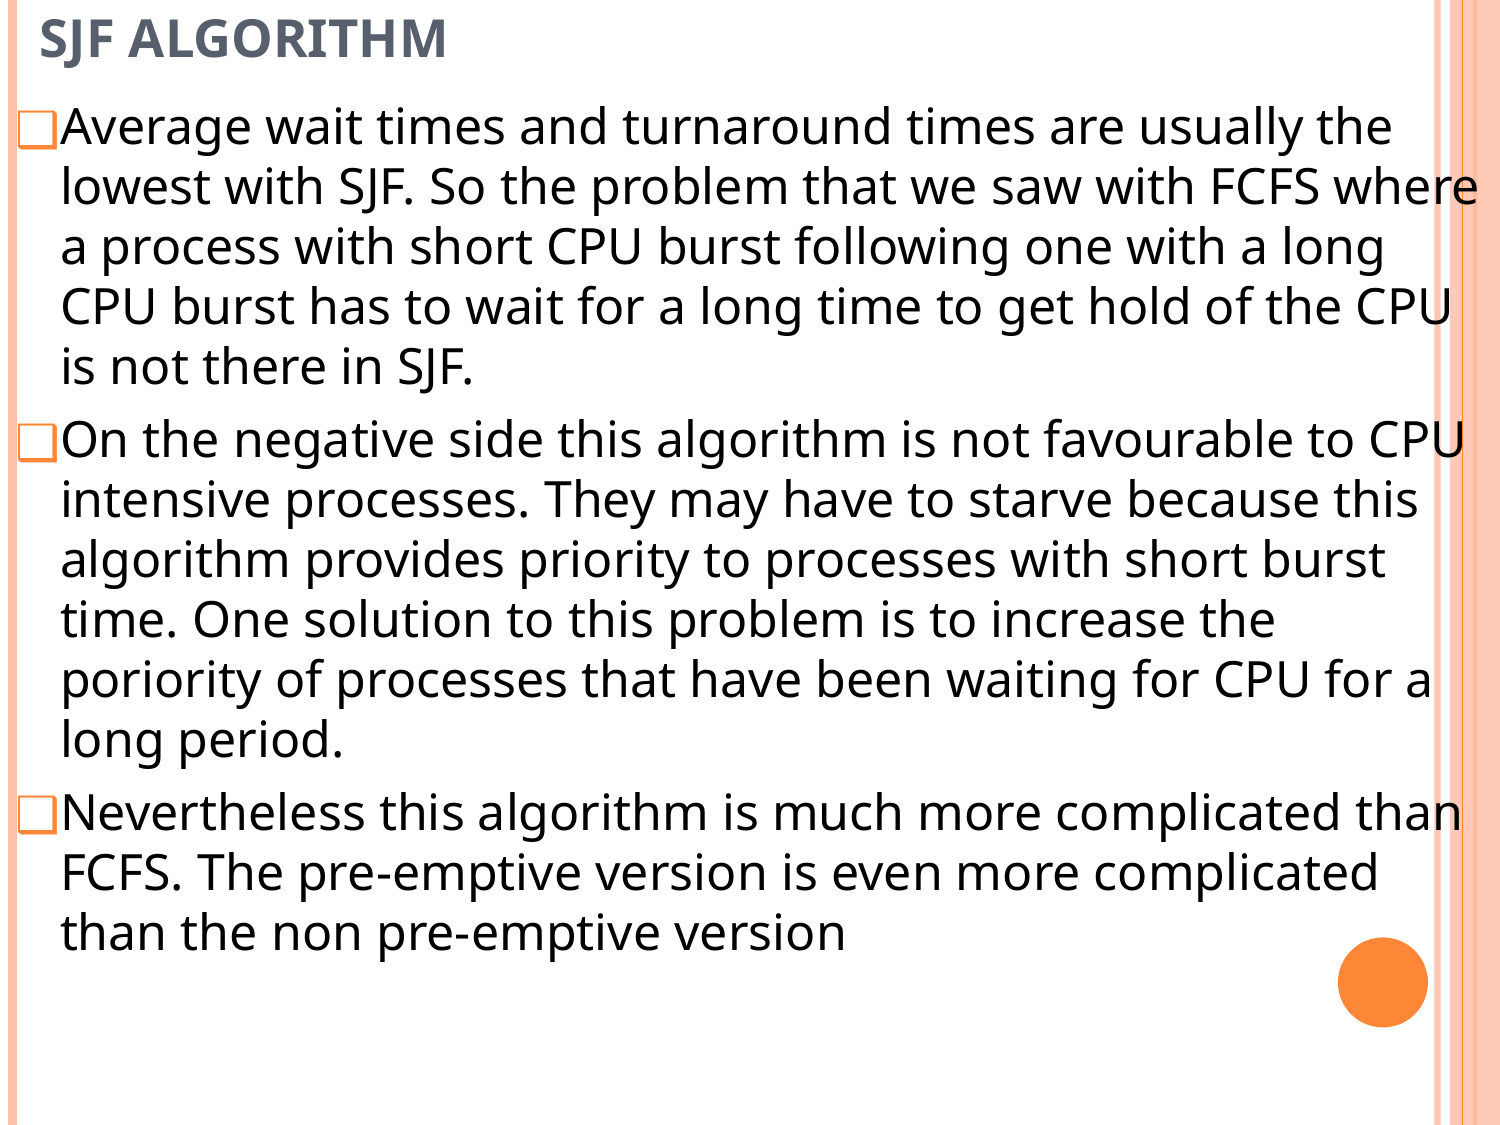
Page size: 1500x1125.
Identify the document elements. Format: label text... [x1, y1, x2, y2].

list Average wait times and turnaround times are usually the lowest with SJF. So the problem that we saw with FCFS where a process with short CPU burst following one with a long CPU burst has to wait for a long time to get hold of the CPU is not there in SJF. On the negative side this algorithm is not favourable to CPU intensive processes. They may have to starve because this algorithm provides priority to processes with short burst time. One solution to this problem is to increase the poriority of processes that have been waiting for CPU for a long period. Nevertheless this algorithm is much more complicated than FCFS. The pre-emptive version is even more complicated than the non pre-emptive version [0, 87, 1500, 1125]
title SJF ALGORITHM [24, 0, 1475, 75]
